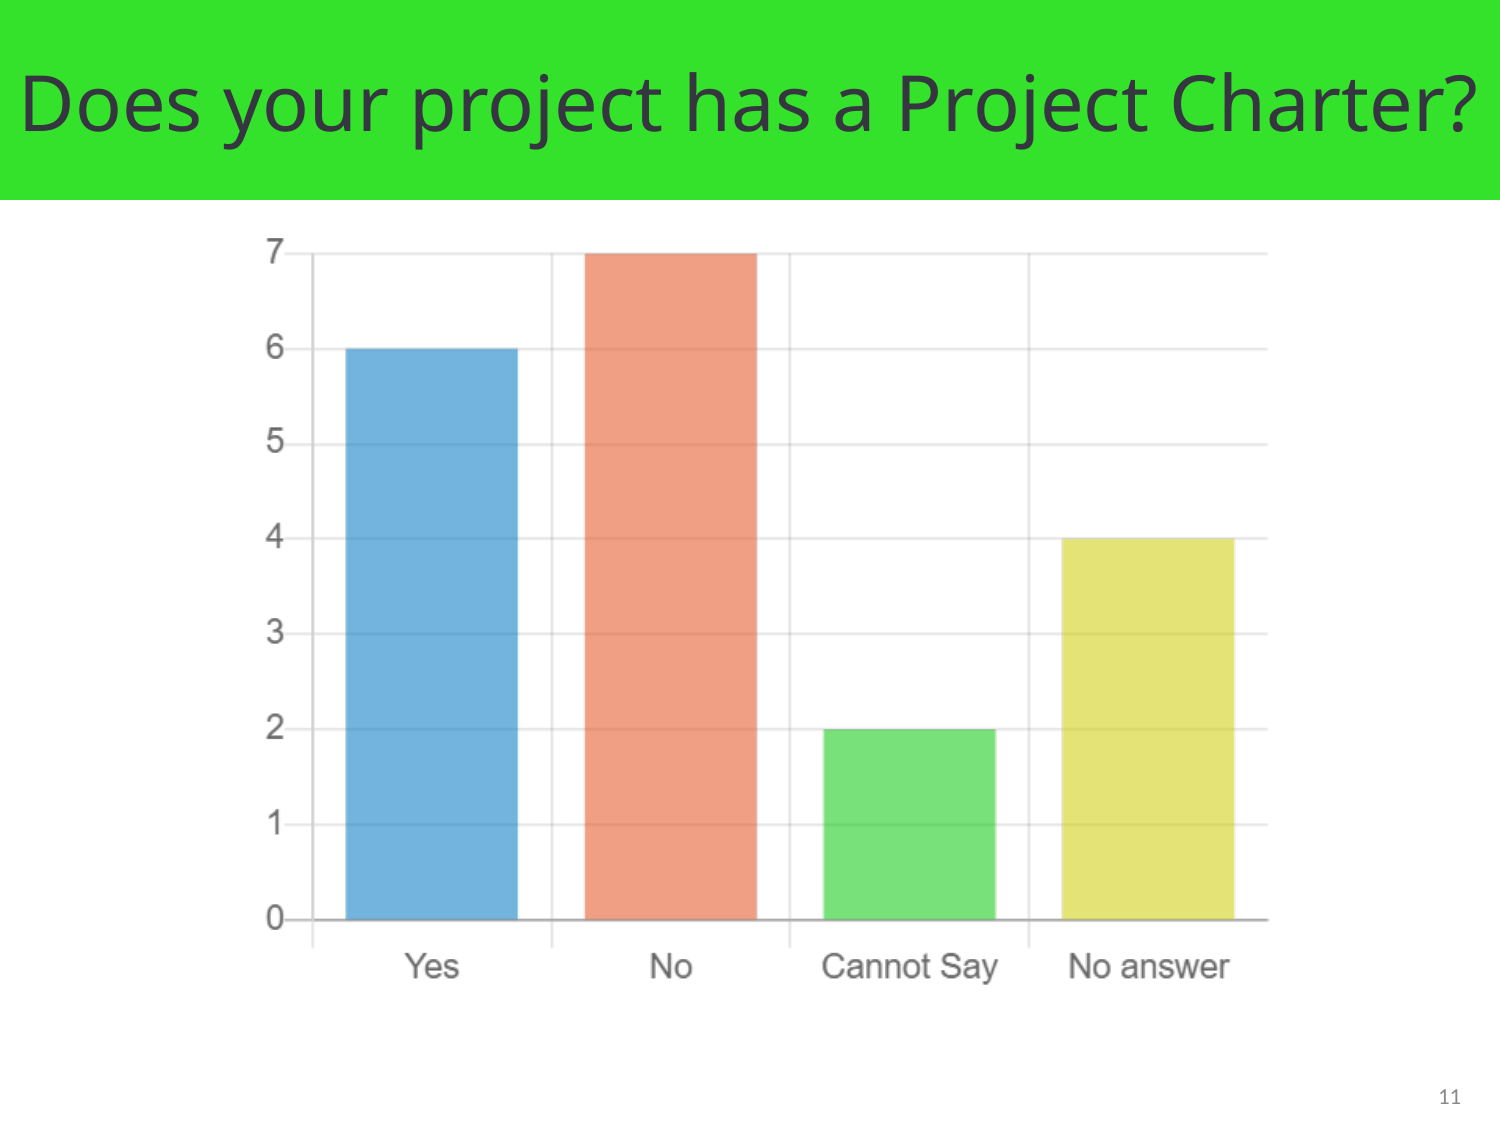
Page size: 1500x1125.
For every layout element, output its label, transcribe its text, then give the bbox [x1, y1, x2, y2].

picture [249, 237, 1276, 1005]
title Does your project has a Project Charter? [0, 0, 1500, 200]
slide_number 11 [1400, 1065, 1500, 1125]
